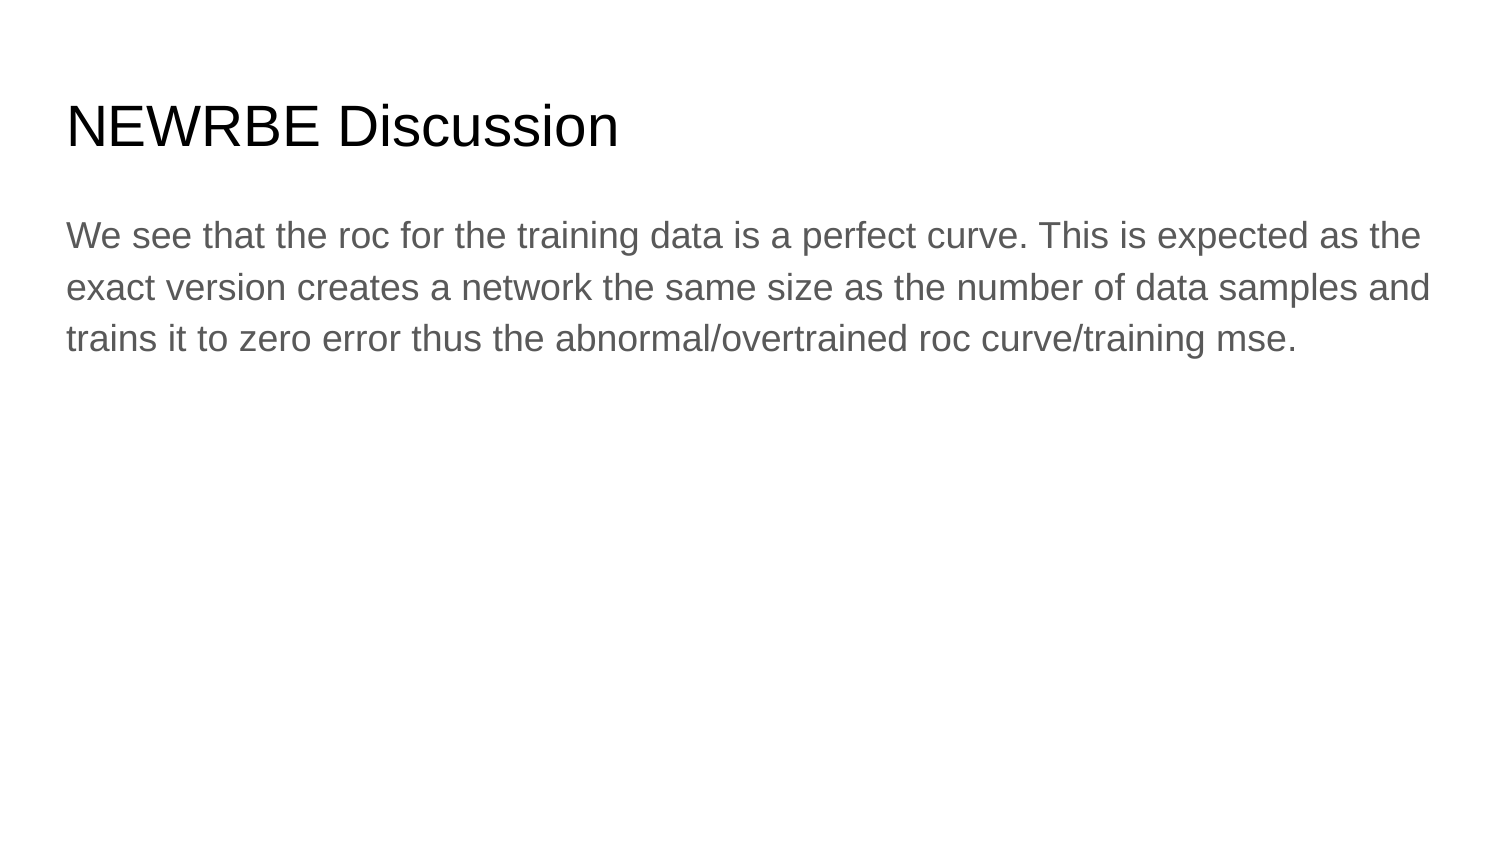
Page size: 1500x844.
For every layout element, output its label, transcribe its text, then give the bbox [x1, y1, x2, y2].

title NEWRBE Discussion [51, 72, 1449, 167]
list We see that the roc for the training data is a perfect curve. This is expected as the exact version creates a network the same size as the number of data samples and trains it to zero error thus the abnormal/overtrained roc curve/training mse. [51, 189, 1449, 750]
